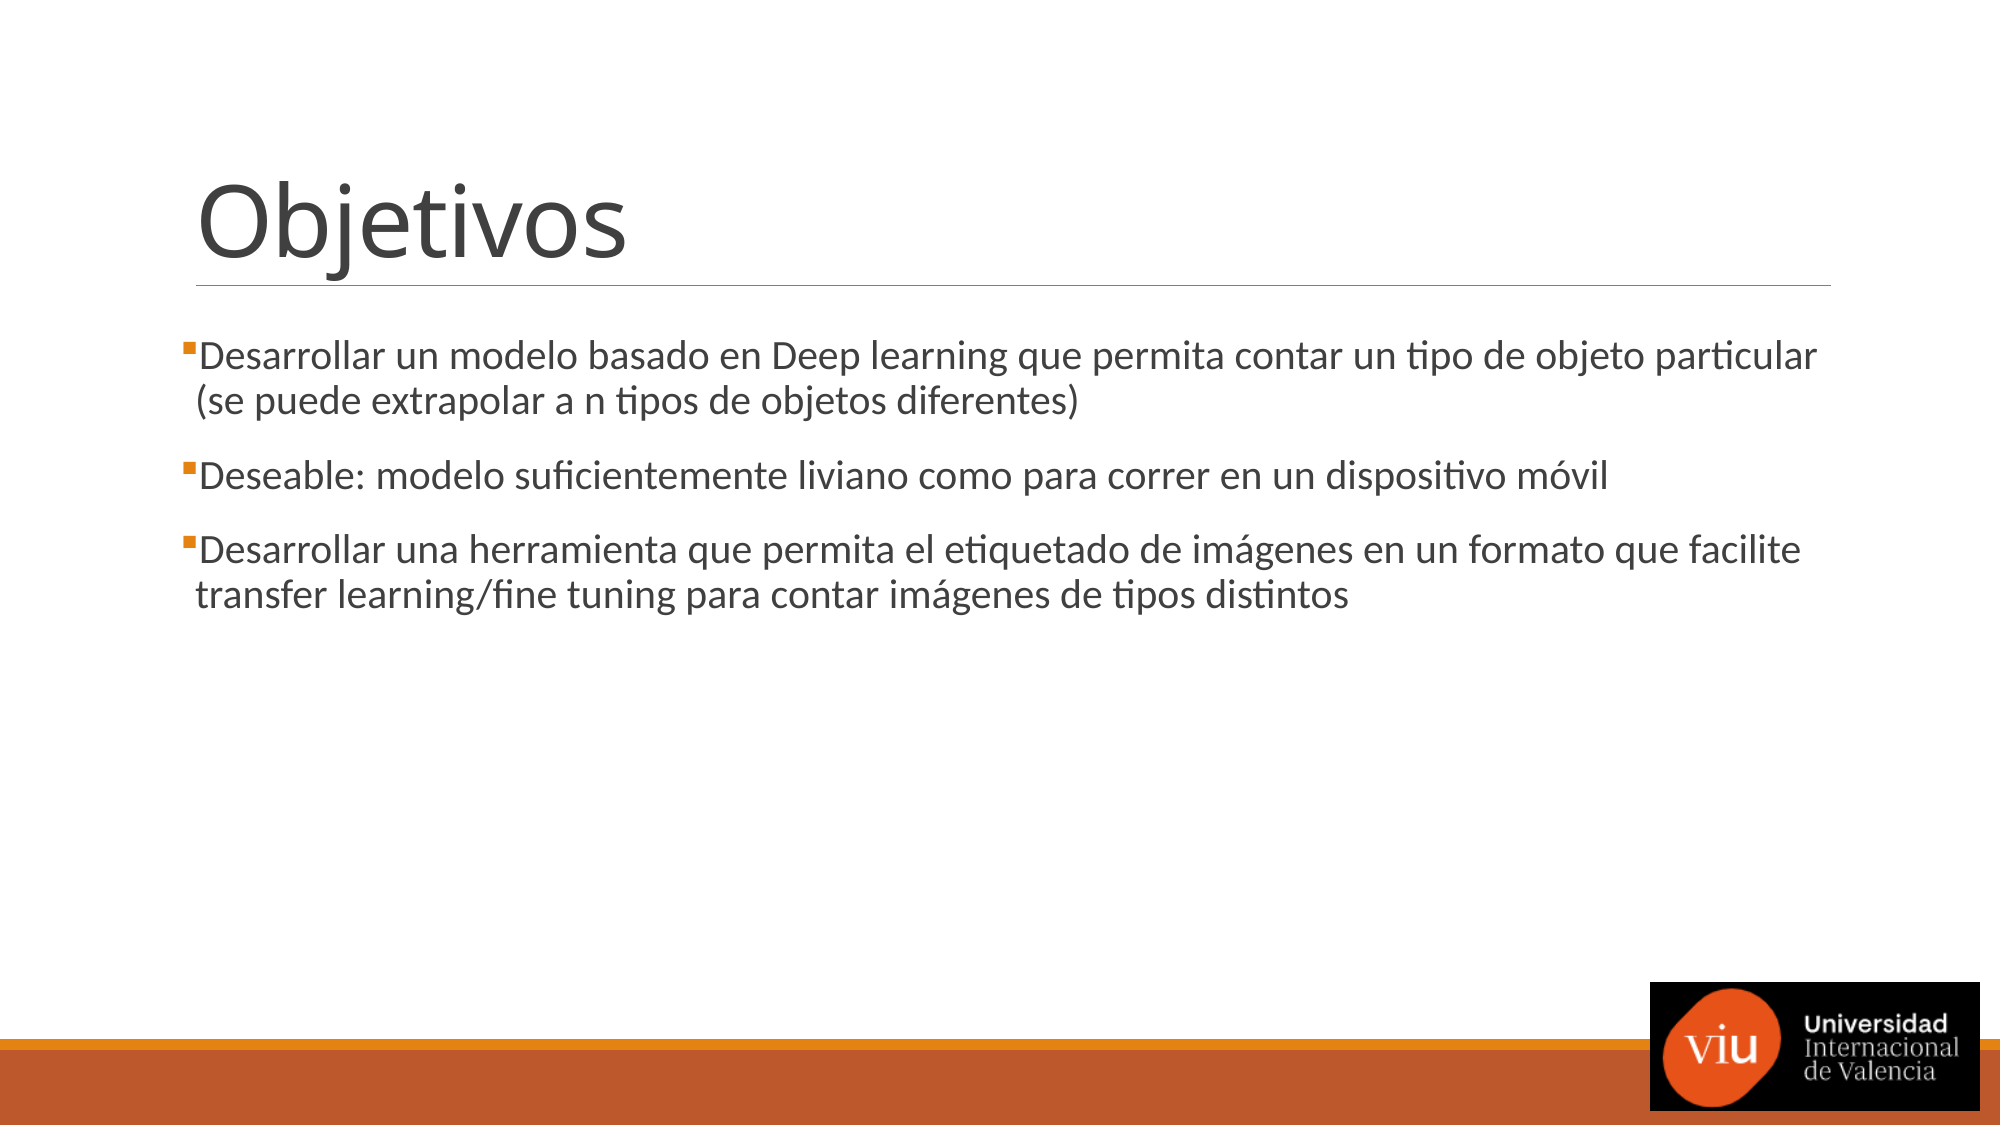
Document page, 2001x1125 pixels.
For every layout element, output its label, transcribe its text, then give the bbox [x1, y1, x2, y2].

picture [1649, 982, 1981, 1111]
list Desarrollar un modelo basado en Deep learning que permita contar un tipo de objeto particular (se puede extrapolar a n tipos de objetos diferentes) Deseable: modelo suficientemente liviano como para correr en un dispositivo móvil Desarrollar una herramienta que permita el etiquetado de imágenes en un formato que facilite transfer learning/fine tuning para contar imágenes de tipos distintos [180, 326, 1830, 963]
title Objetivos [180, 47, 1830, 285]
